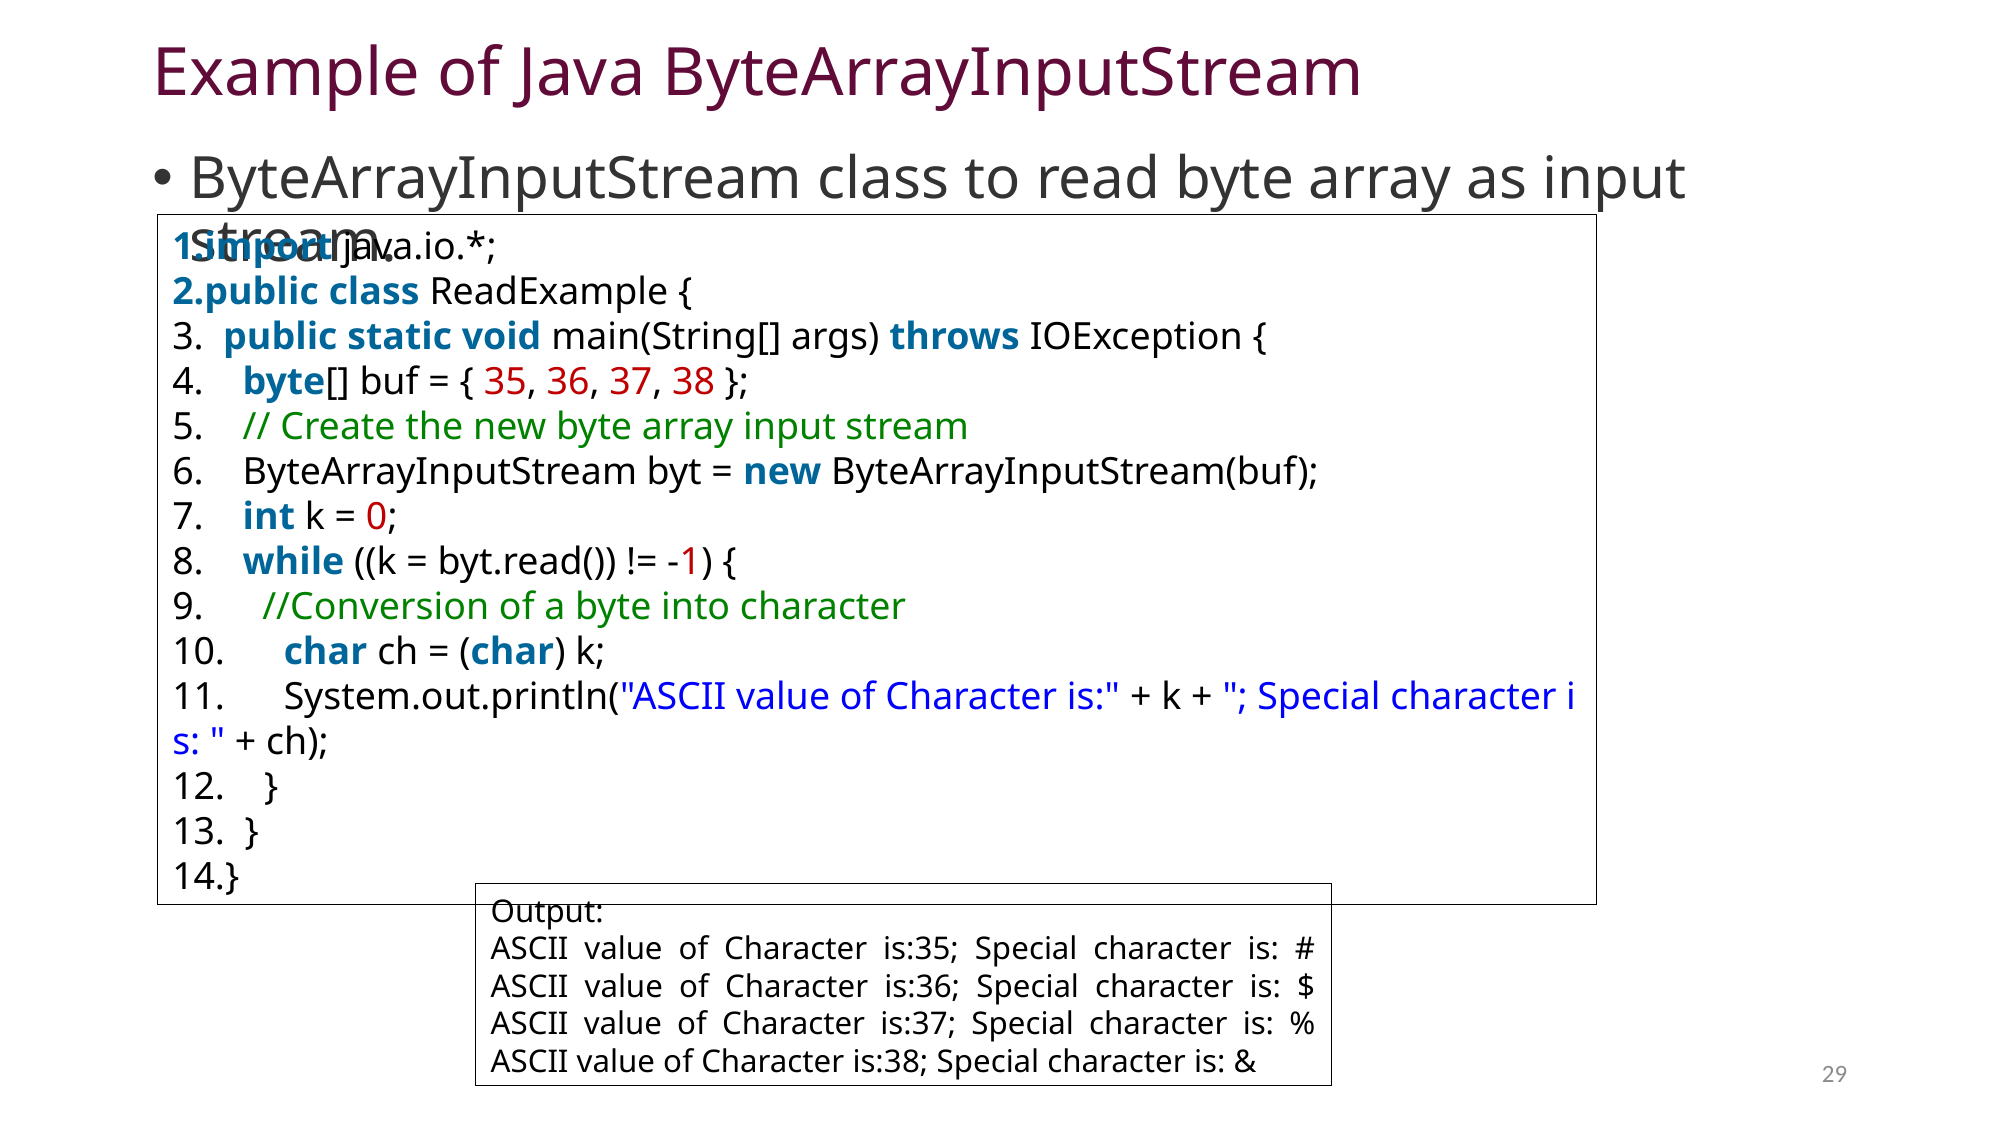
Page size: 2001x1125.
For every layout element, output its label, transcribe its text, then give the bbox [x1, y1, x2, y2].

list ByteArrayInputStream class to read byte array as input stream. [137, 140, 1863, 1014]
slide_number 29 [1412, 1042, 1863, 1103]
text_box import java.io.*; public class ReadExample { public static void main(String[] args) throws IOException { byte[] buf = { 35, 36, 37, 38 }; // Create the new byte array input stream ByteArrayInputStream byt = new ByteArrayInputStream(buf); int k = 0; while ((k = byt.read()) != -1) { //Conversion of a byte into character char ch = (char) k; System.out.println("ASCII value of Character is:" + k + "; Special character is: " + ch); } } } [157, 214, 1597, 905]
title Example of Java ByteArrayInputStream [137, 23, 1863, 125]
text_box Output: ASCII value of Character is:35; Special character is: # ASCII value of Character is:36; Special character is: $ ASCII value of Character is:37; Special character is: % ASCII value of Character is:38; Special character is: & [475, 883, 1332, 1086]
